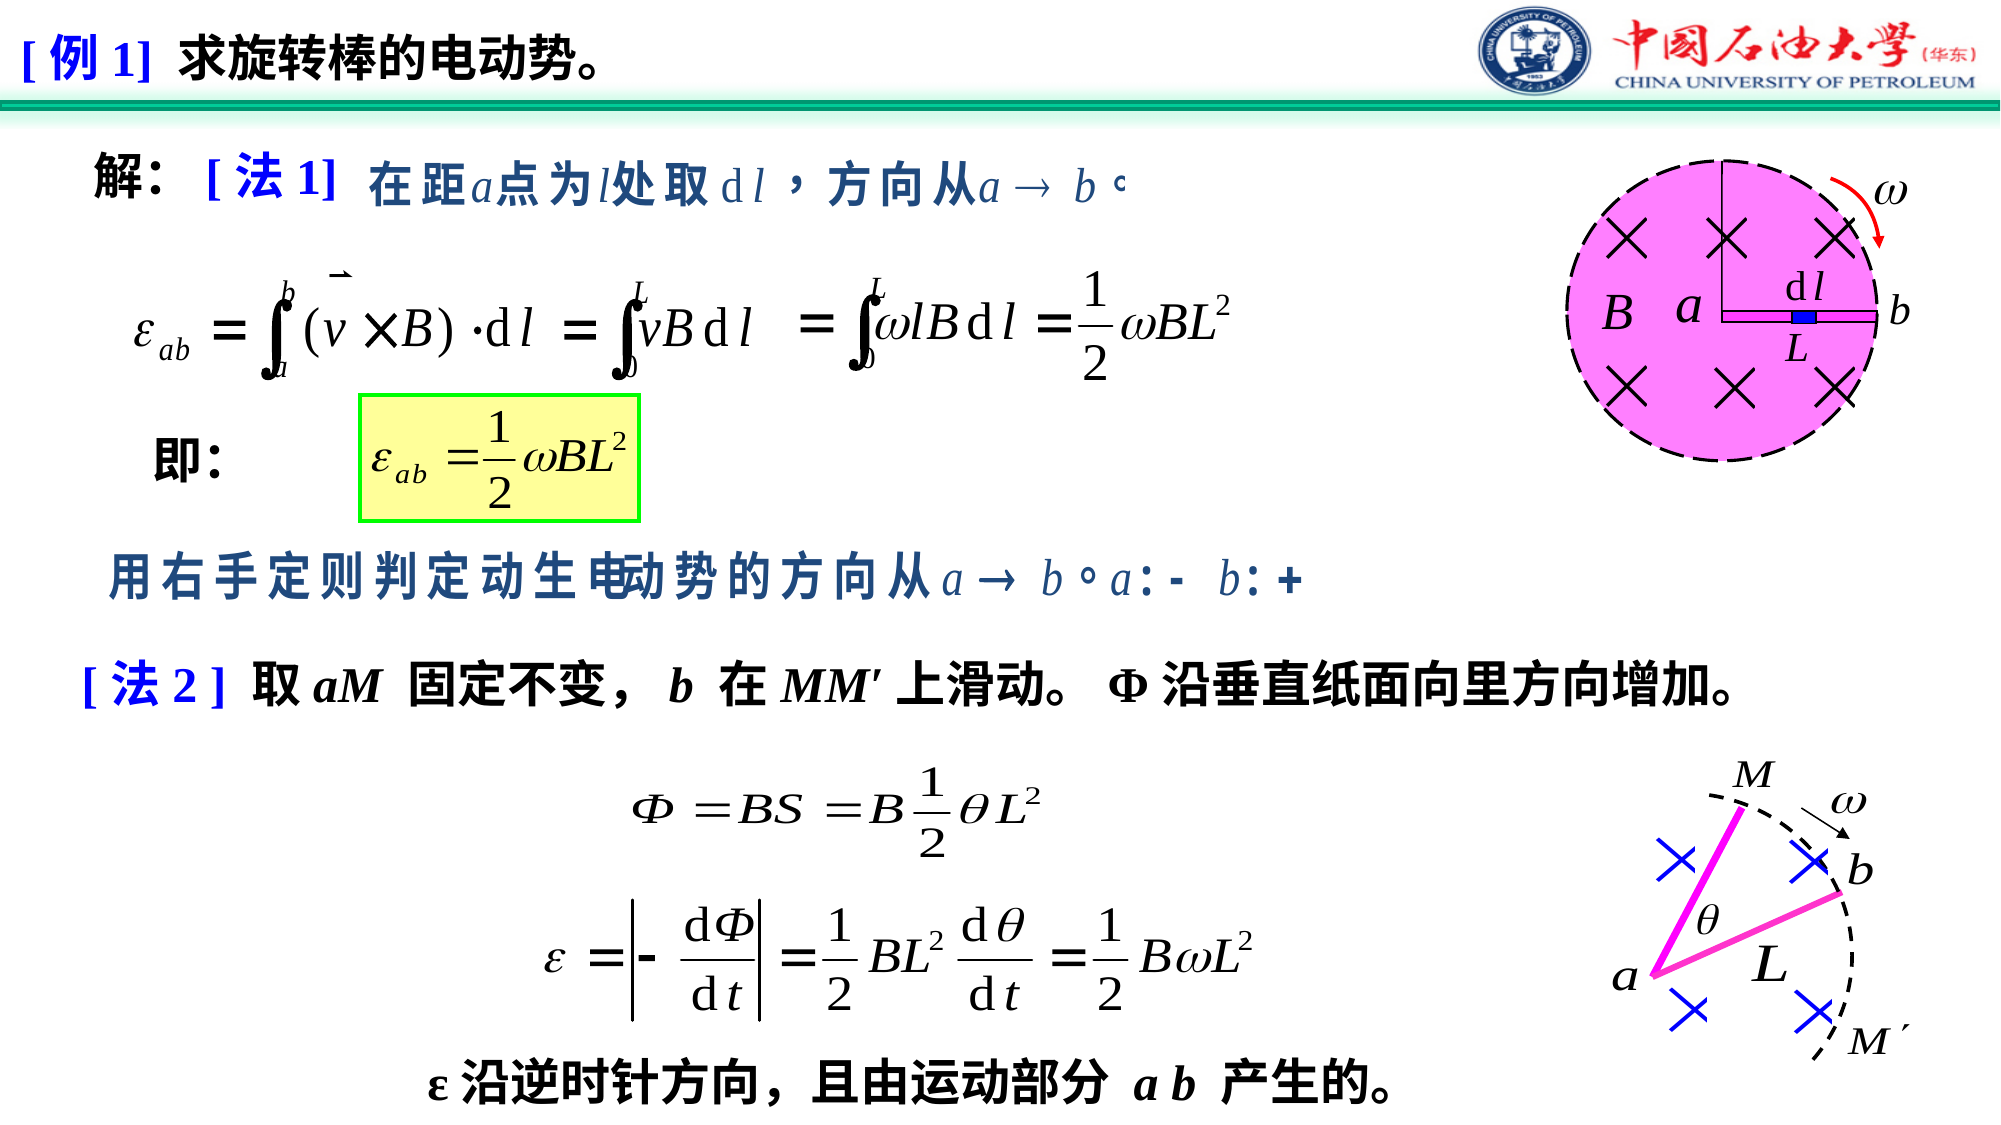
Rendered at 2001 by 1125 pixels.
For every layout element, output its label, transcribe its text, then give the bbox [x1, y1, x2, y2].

text_box [法2 ] 取aM 固定不变，b 在MM′上滑动。Φ沿垂直纸面向里方向增加。 [66, 645, 1934, 720]
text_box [1566, 160, 1921, 462]
text_box [例1] 求旋转棒的电动势。 [5, 19, 656, 94]
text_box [125, 266, 764, 387]
text_box 解：[法1] [78, 137, 379, 212]
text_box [624, 754, 1051, 868]
picture [1393, 0, 2001, 90]
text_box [361, 148, 1125, 217]
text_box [1602, 751, 1918, 1062]
text_box ε沿逆时针方向，且由运动部分 a b 产生的。 [412, 1042, 1525, 1118]
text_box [787, 255, 1238, 390]
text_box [534, 889, 1263, 1029]
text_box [361, 396, 638, 520]
text_box 即： [137, 420, 313, 496]
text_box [101, 538, 1312, 615]
